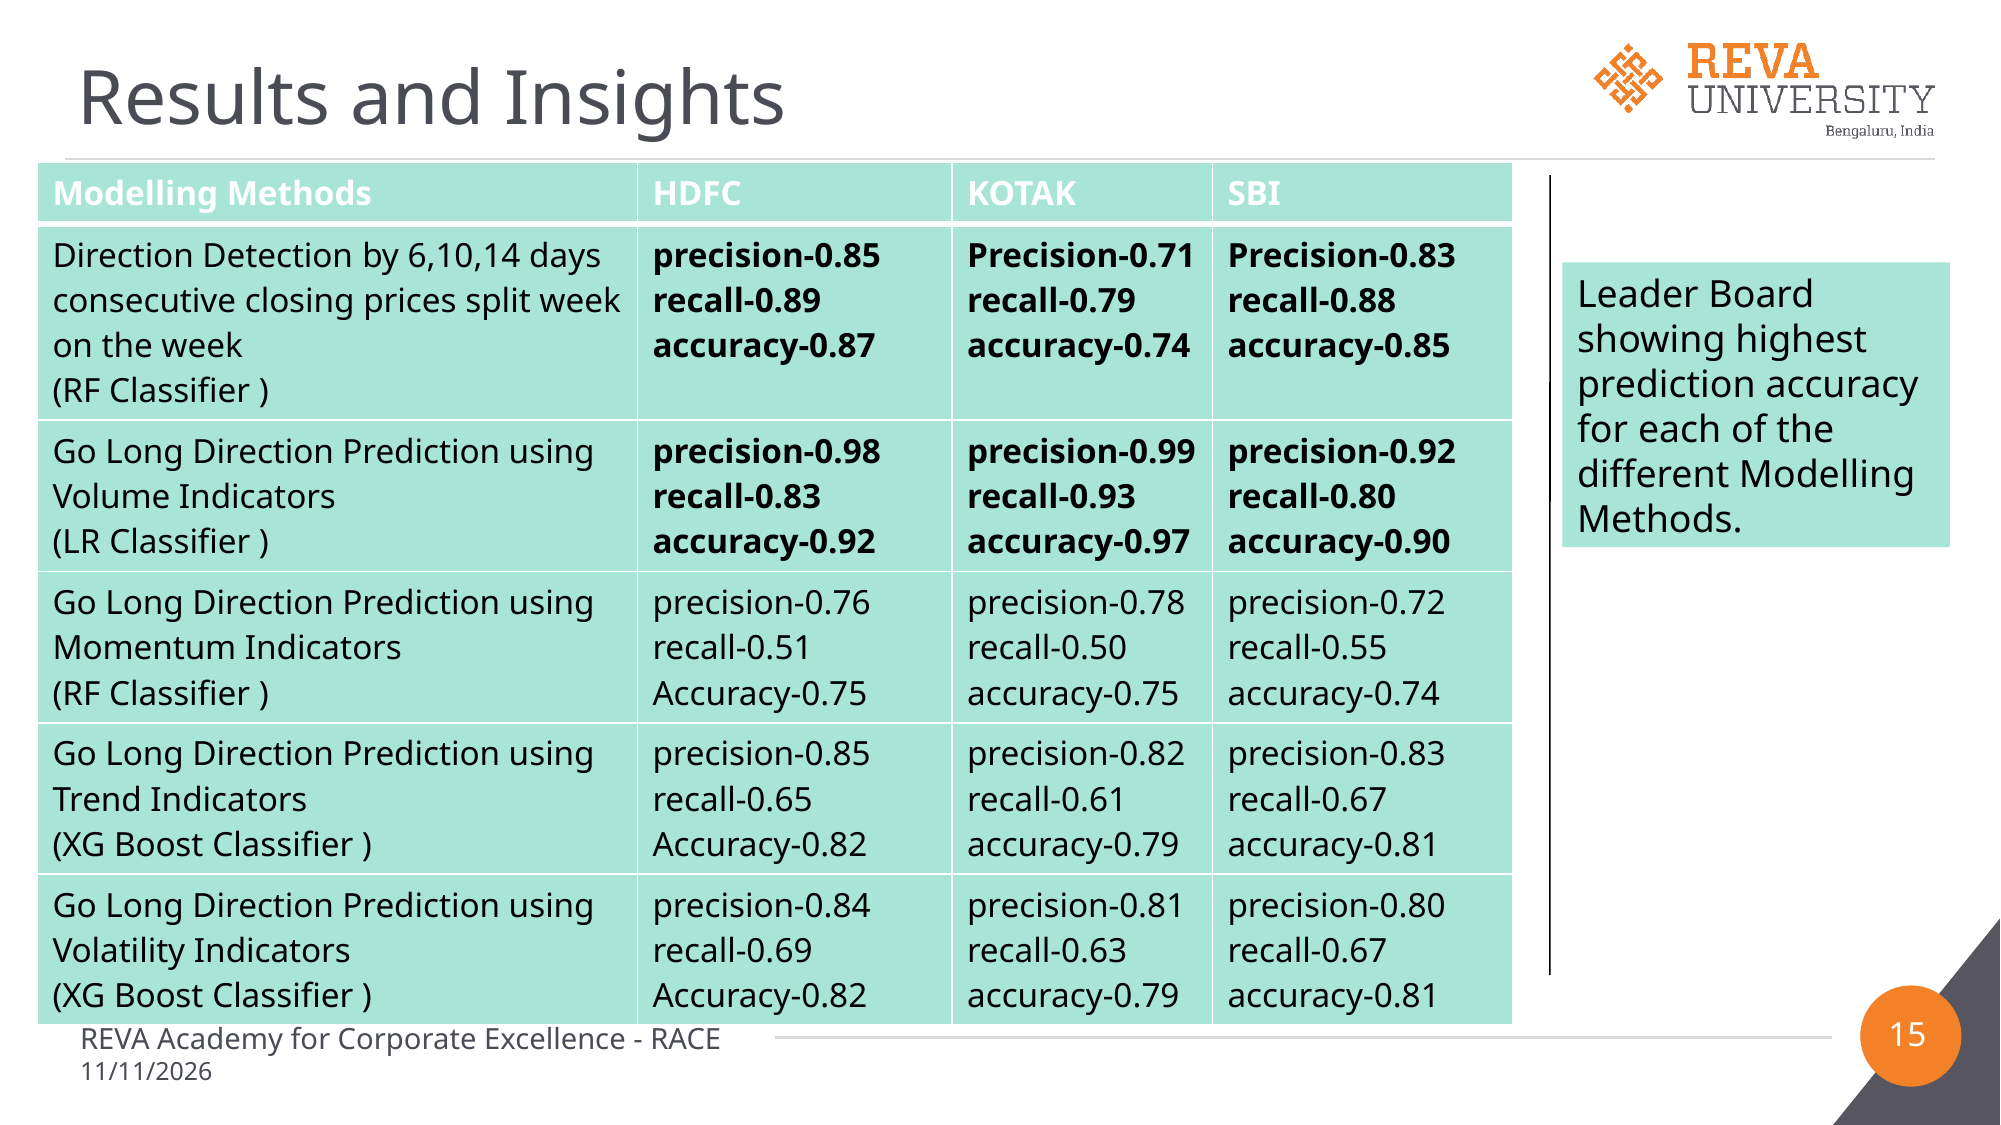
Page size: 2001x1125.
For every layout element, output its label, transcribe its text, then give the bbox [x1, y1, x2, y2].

table_cell precision-0.80 recall-0.67 accuracy-0.81 [1213, 875, 1512, 1024]
table_cell precision-0.82 recall-0.61 accuracy-0.79 [953, 724, 1212, 873]
table_header SBI [1213, 163, 1512, 221]
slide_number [65, 1026, 803, 1085]
table_cell Precision-0.83 recall-0.88 accuracy-0.85 [1213, 227, 1512, 419]
title Results and Insights [62, 37, 1300, 152]
table_cell precision-0.98 recall-0.83 accuracy-0.92 [638, 421, 951, 571]
table_cell precision-0.83 recall-0.67 accuracy-0.81 [1213, 724, 1512, 873]
table_header KOTAK [953, 163, 1212, 221]
table_cell precision-0.76 recall-0.51 Accuracy-0.75 [638, 572, 951, 722]
table_cell precision-0.92 recall-0.80 accuracy-0.90 [1213, 421, 1512, 571]
table_cell Go Long Direction Prediction using Volatility Indicators (XG Boost Classifier ) [38, 875, 637, 1024]
table_cell precision-0.78 recall-0.50 accuracy-0.75 [953, 572, 1212, 722]
text_box Leader Board showing highest prediction accuracy for each of the different Modelling Methods. [1562, 262, 1950, 548]
table_header Modelling Methods [38, 163, 637, 221]
table_cell precision-0.72 recall-0.55 accuracy-0.74 [1213, 585, 1512, 722]
table_header HDFC [638, 163, 951, 221]
table_cell precision-0.81 recall-0.63 accuracy-0.79 [953, 875, 1212, 1024]
table_cell Go Long Direction Prediction using Trend Indicators (XG Boost Classifier ) [38, 724, 637, 873]
table_cell Precision-0.71 recall-0.79 accuracy-0.74 [953, 227, 1212, 419]
slide_number 15 [1858, 985, 1957, 1087]
table_cell precision-0.99 recall-0.93 accuracy-0.97 [953, 421, 1212, 571]
table_cell precision-0.85 recall-0.89 accuracy-0.87 [638, 227, 951, 419]
table_cell precision-0.84 recall-0.69 Accuracy-0.82 [638, 875, 951, 1024]
table_cell precision-0.85 recall-0.65 Accuracy-0.82 [638, 724, 951, 873]
picture [1593, 43, 1935, 141]
table_cell Go Long Direction Prediction using Momentum Indicators (RF Classifier ) [38, 572, 637, 722]
table_cell Direction Detection by 6,10,14 days consecutive closing prices split week on the week (RF Classifier ) [38, 227, 637, 419]
table_cell Go Long Direction Prediction using Volume Indicators (LR Classifier ) [38, 421, 637, 571]
